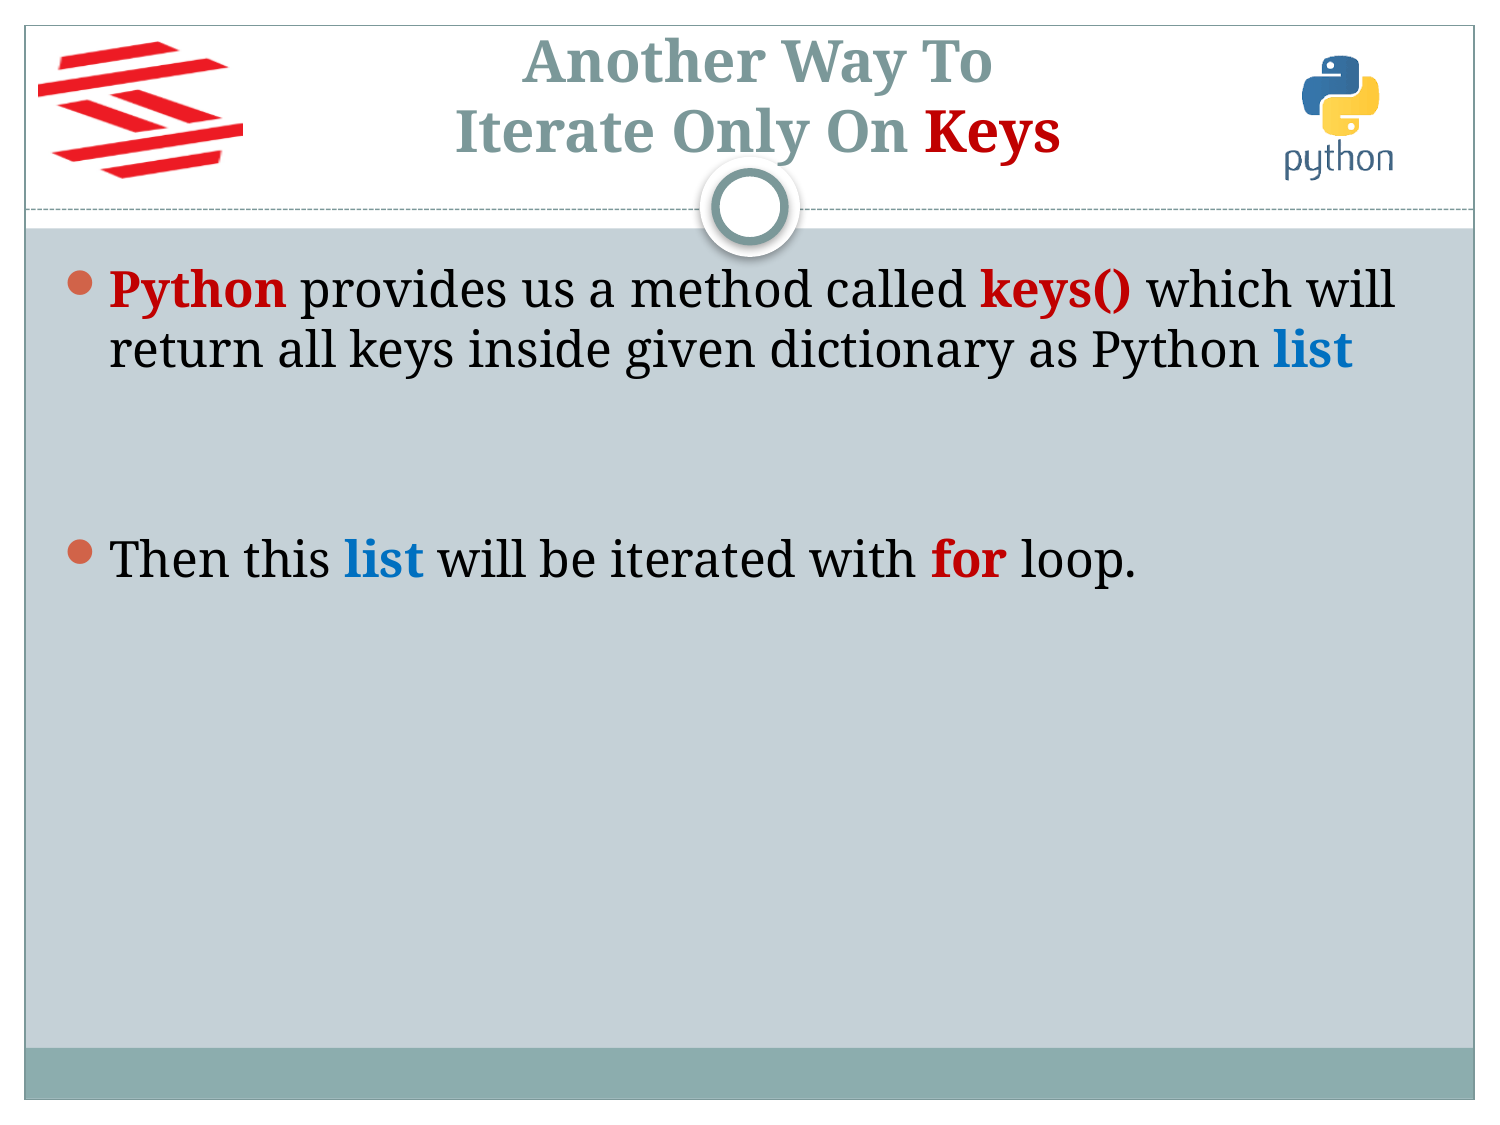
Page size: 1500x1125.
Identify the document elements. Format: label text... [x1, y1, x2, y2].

picture [37, 40, 243, 185]
title Another Way To Iterate Only On Keys [248, 46, 1459, 172]
picture [1206, 53, 1471, 186]
list Python provides us a method called keys() which will return all keys inside given dictionary as Python list Then this list will be iterated with for loop. [49, 250, 1445, 1047]
